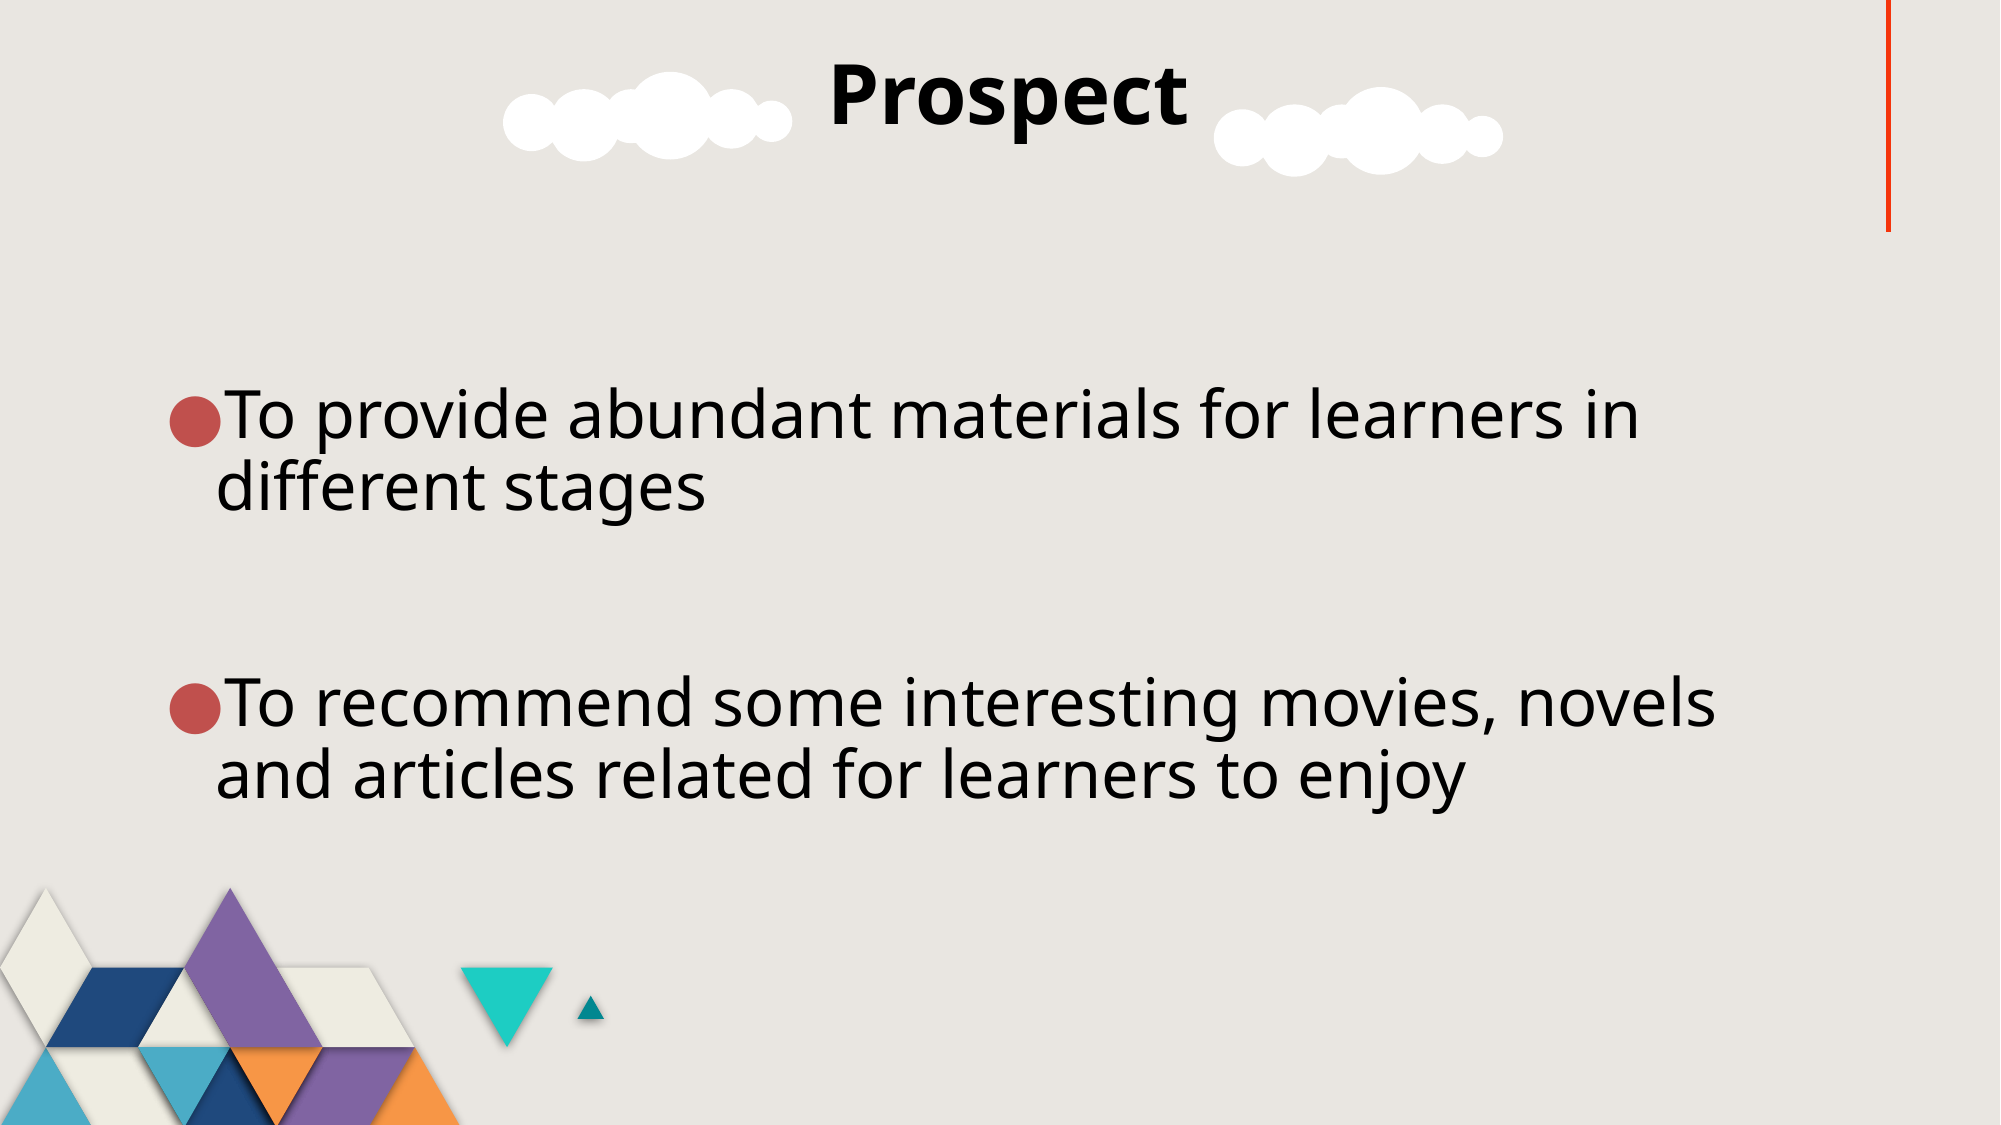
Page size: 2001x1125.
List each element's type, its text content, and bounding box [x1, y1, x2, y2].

text_box [501, 70, 794, 163]
text_box Prospect [812, 45, 1214, 162]
text_box To provide abundant materials for learners in different stages To recommend some interesting movies, novels and articles related for learners to enjoy [125, 366, 1803, 843]
text_box [1214, 85, 1505, 178]
